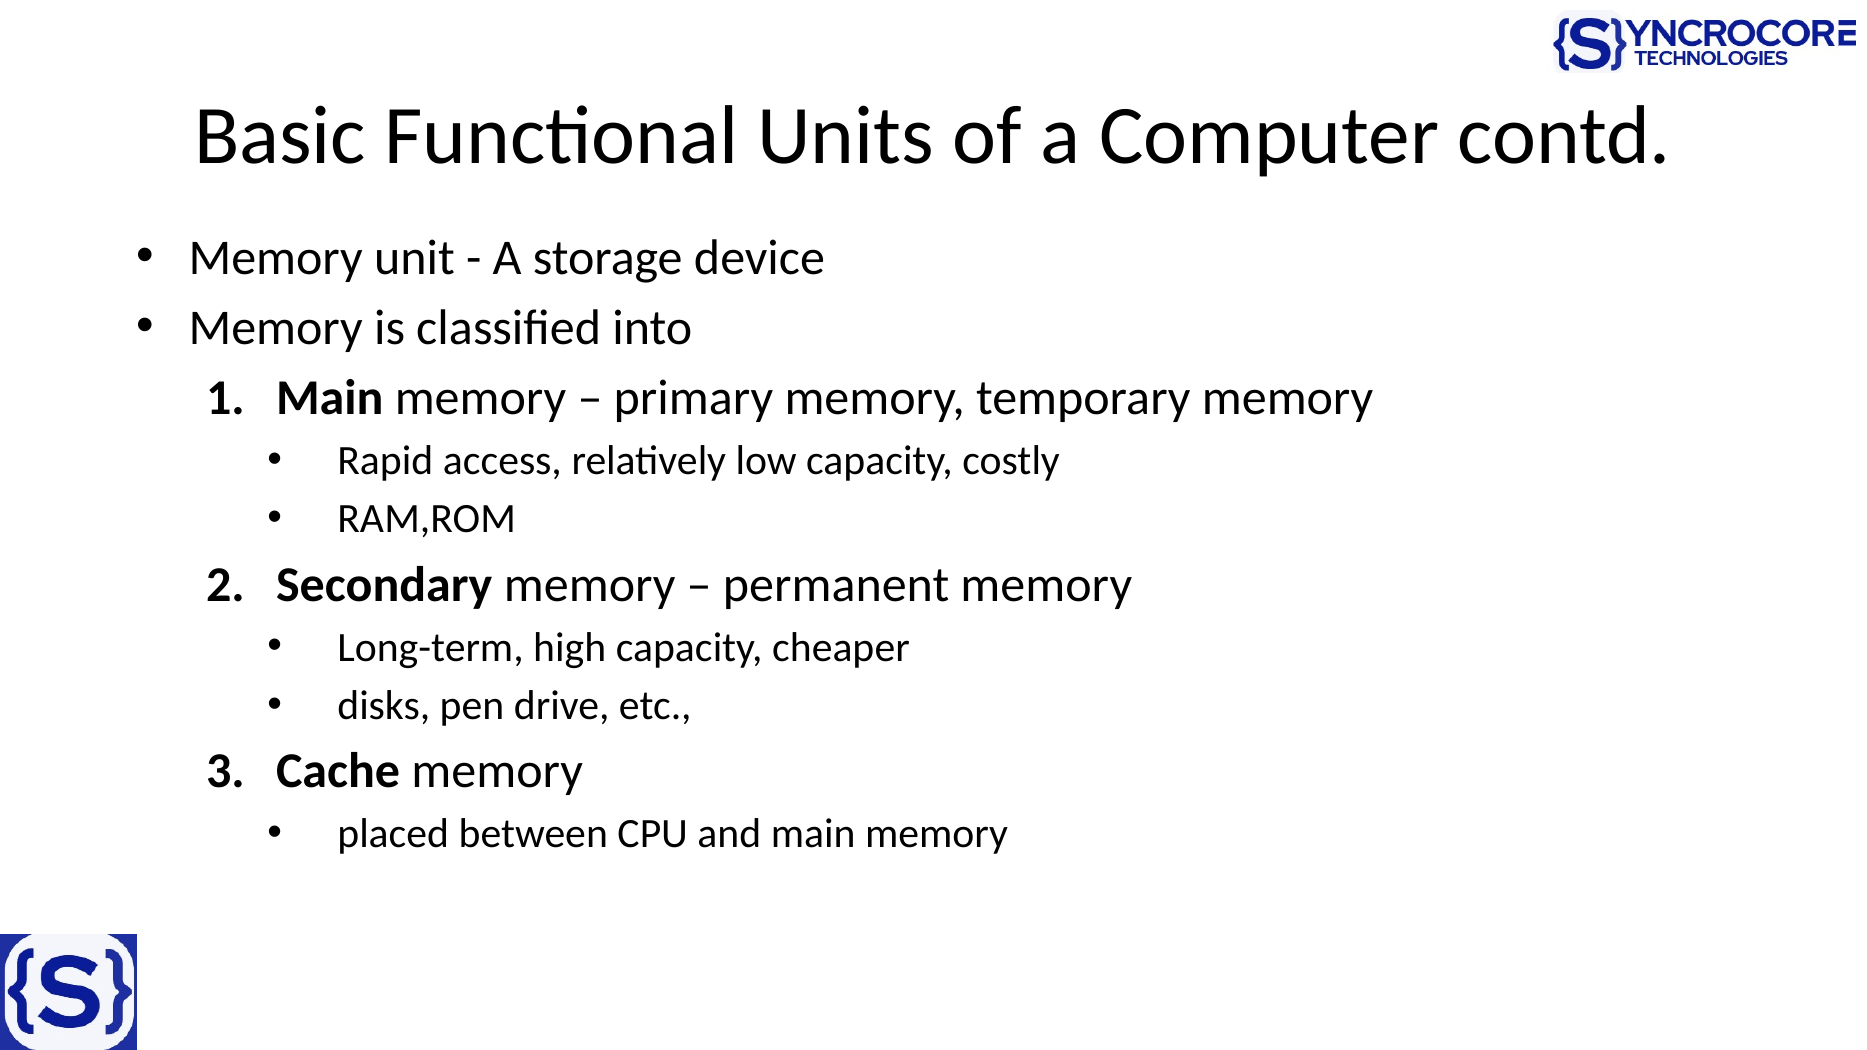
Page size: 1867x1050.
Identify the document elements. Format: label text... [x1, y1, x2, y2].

picture [1546, 10, 1856, 74]
title Basic Functional Units of a Computer contd. [93, 73, 1774, 248]
picture [0, 934, 137, 1050]
list Memory unit - A storage device Memory is classified into Main memory – primary memory, temporary memory Rapid access, relatively low capacity, costly RAM,ROM Secondary memory – permanent memory Long-term, high capacity, cheaper disks, pen drive, etc., Cache memory placed between CPU and main memory [121, 217, 1774, 938]
